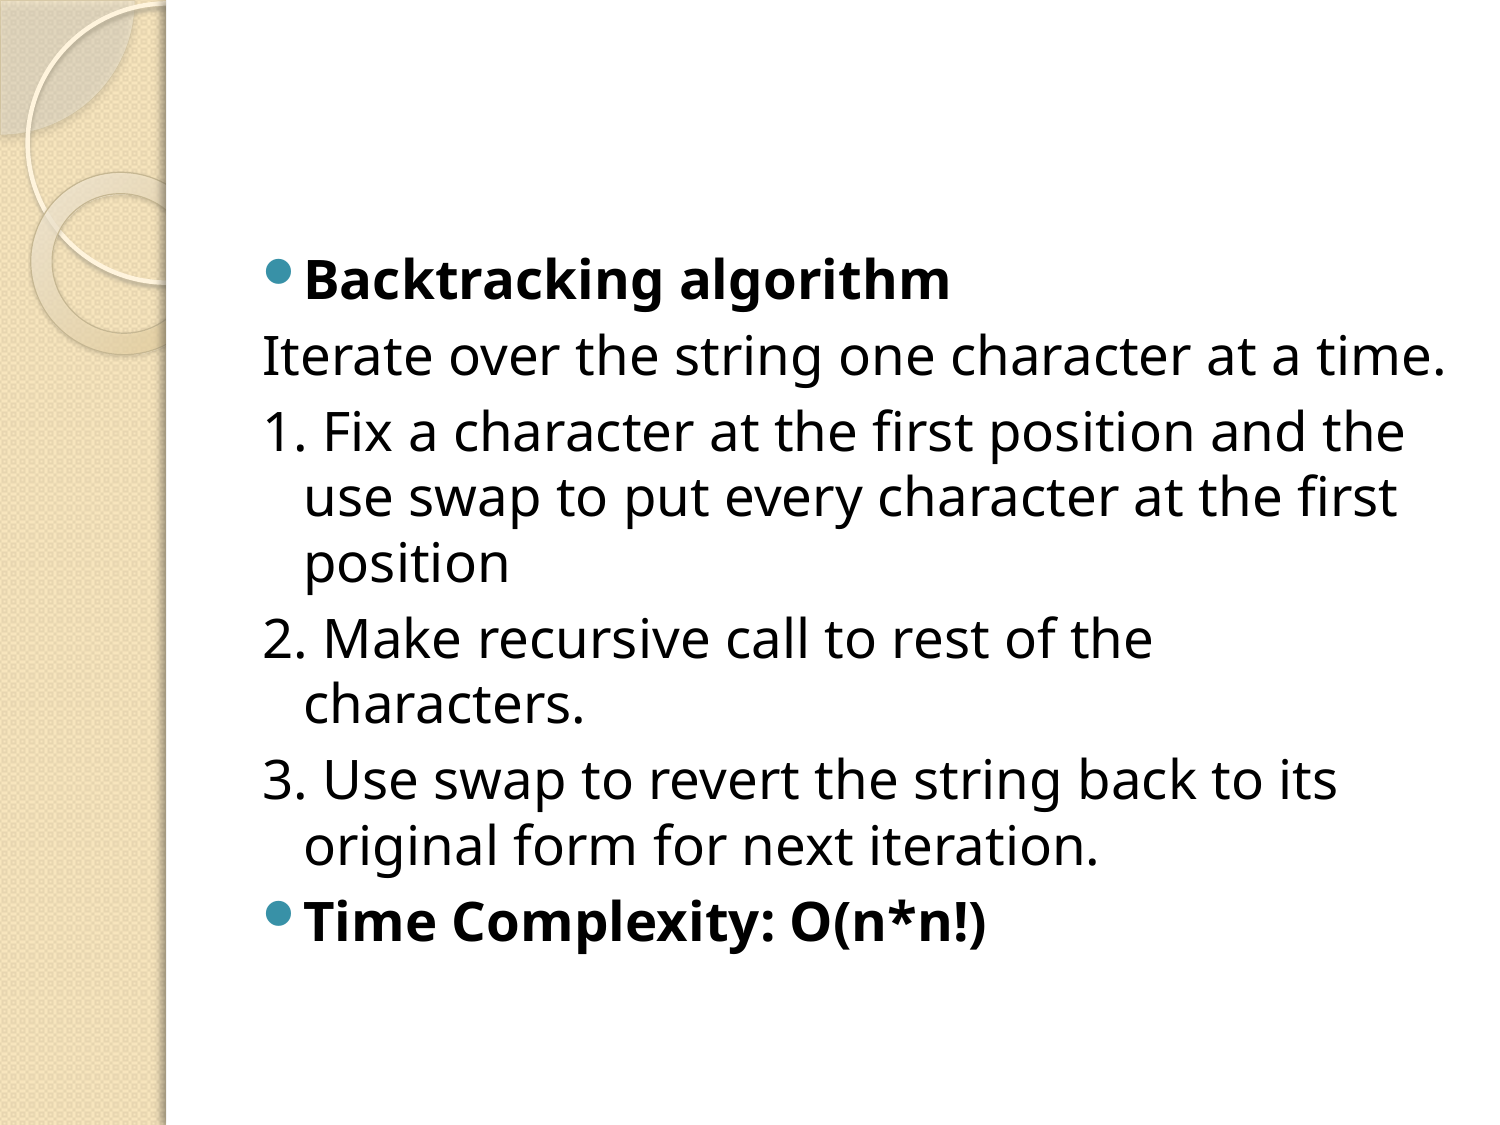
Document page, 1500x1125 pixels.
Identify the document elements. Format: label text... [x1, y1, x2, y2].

list Backtracking algorithm Iterate over the string one character at a time. 1. Fix a character at the first position and the use swap to put every character at the first position 2. Make recursive call to rest of the characters. 3. Use swap to revert the string back to its original form for next iteration. Time Complexity: O(n*n!) [235, 237, 1466, 1025]
